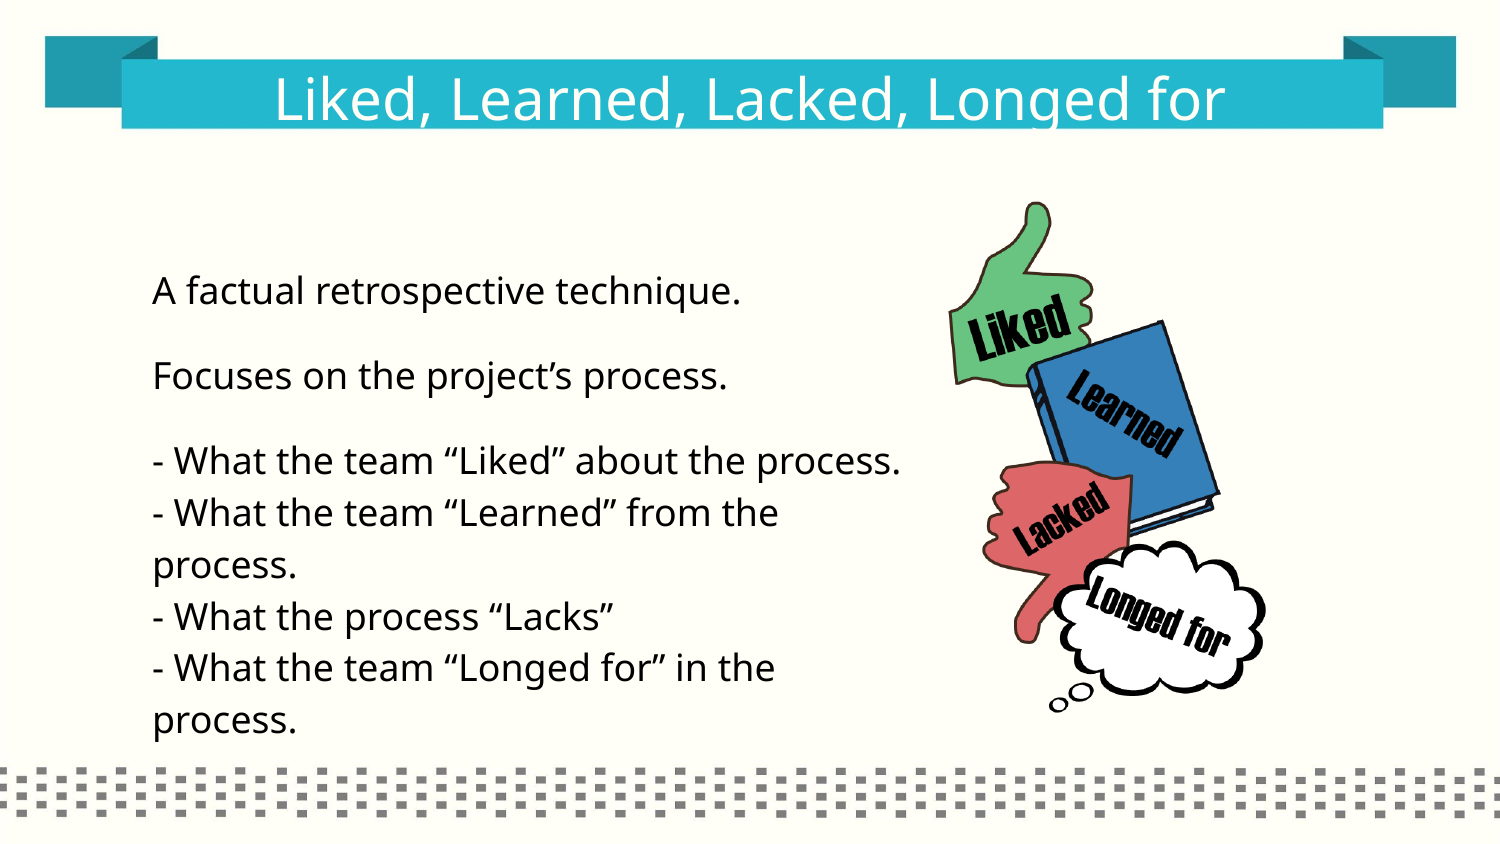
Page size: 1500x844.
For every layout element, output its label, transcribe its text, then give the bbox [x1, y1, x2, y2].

list A factual retrospective technique. Focuses on the project’s process. - What the team “Liked” about the process. - What the team “Learned” from the process. - What the process “Lacks” - What the team “Longed for” in the process. [137, 245, 921, 642]
picture [0, 0, 1500, 844]
title Liked, Learned, Lacked, Longed for [63, 34, 1437, 147]
